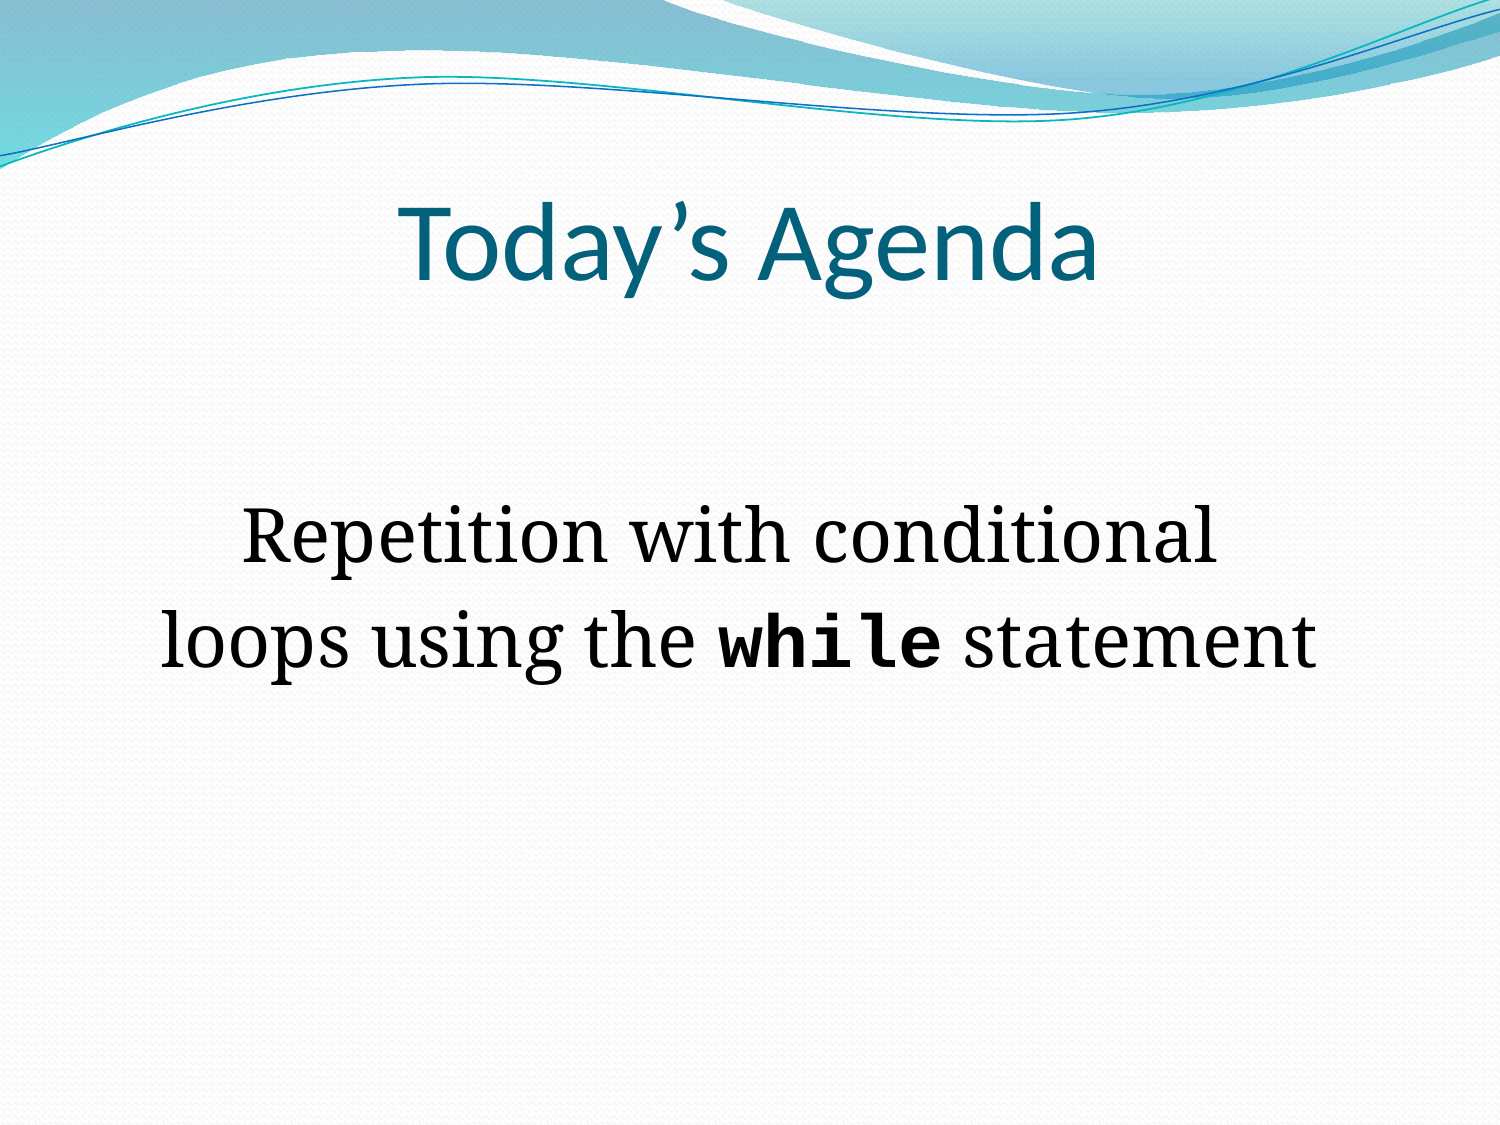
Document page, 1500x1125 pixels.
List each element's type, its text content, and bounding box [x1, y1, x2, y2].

title Today’s Agenda [75, 115, 1425, 303]
list Repetition with conditional loops using the while statement [64, 479, 1415, 728]
